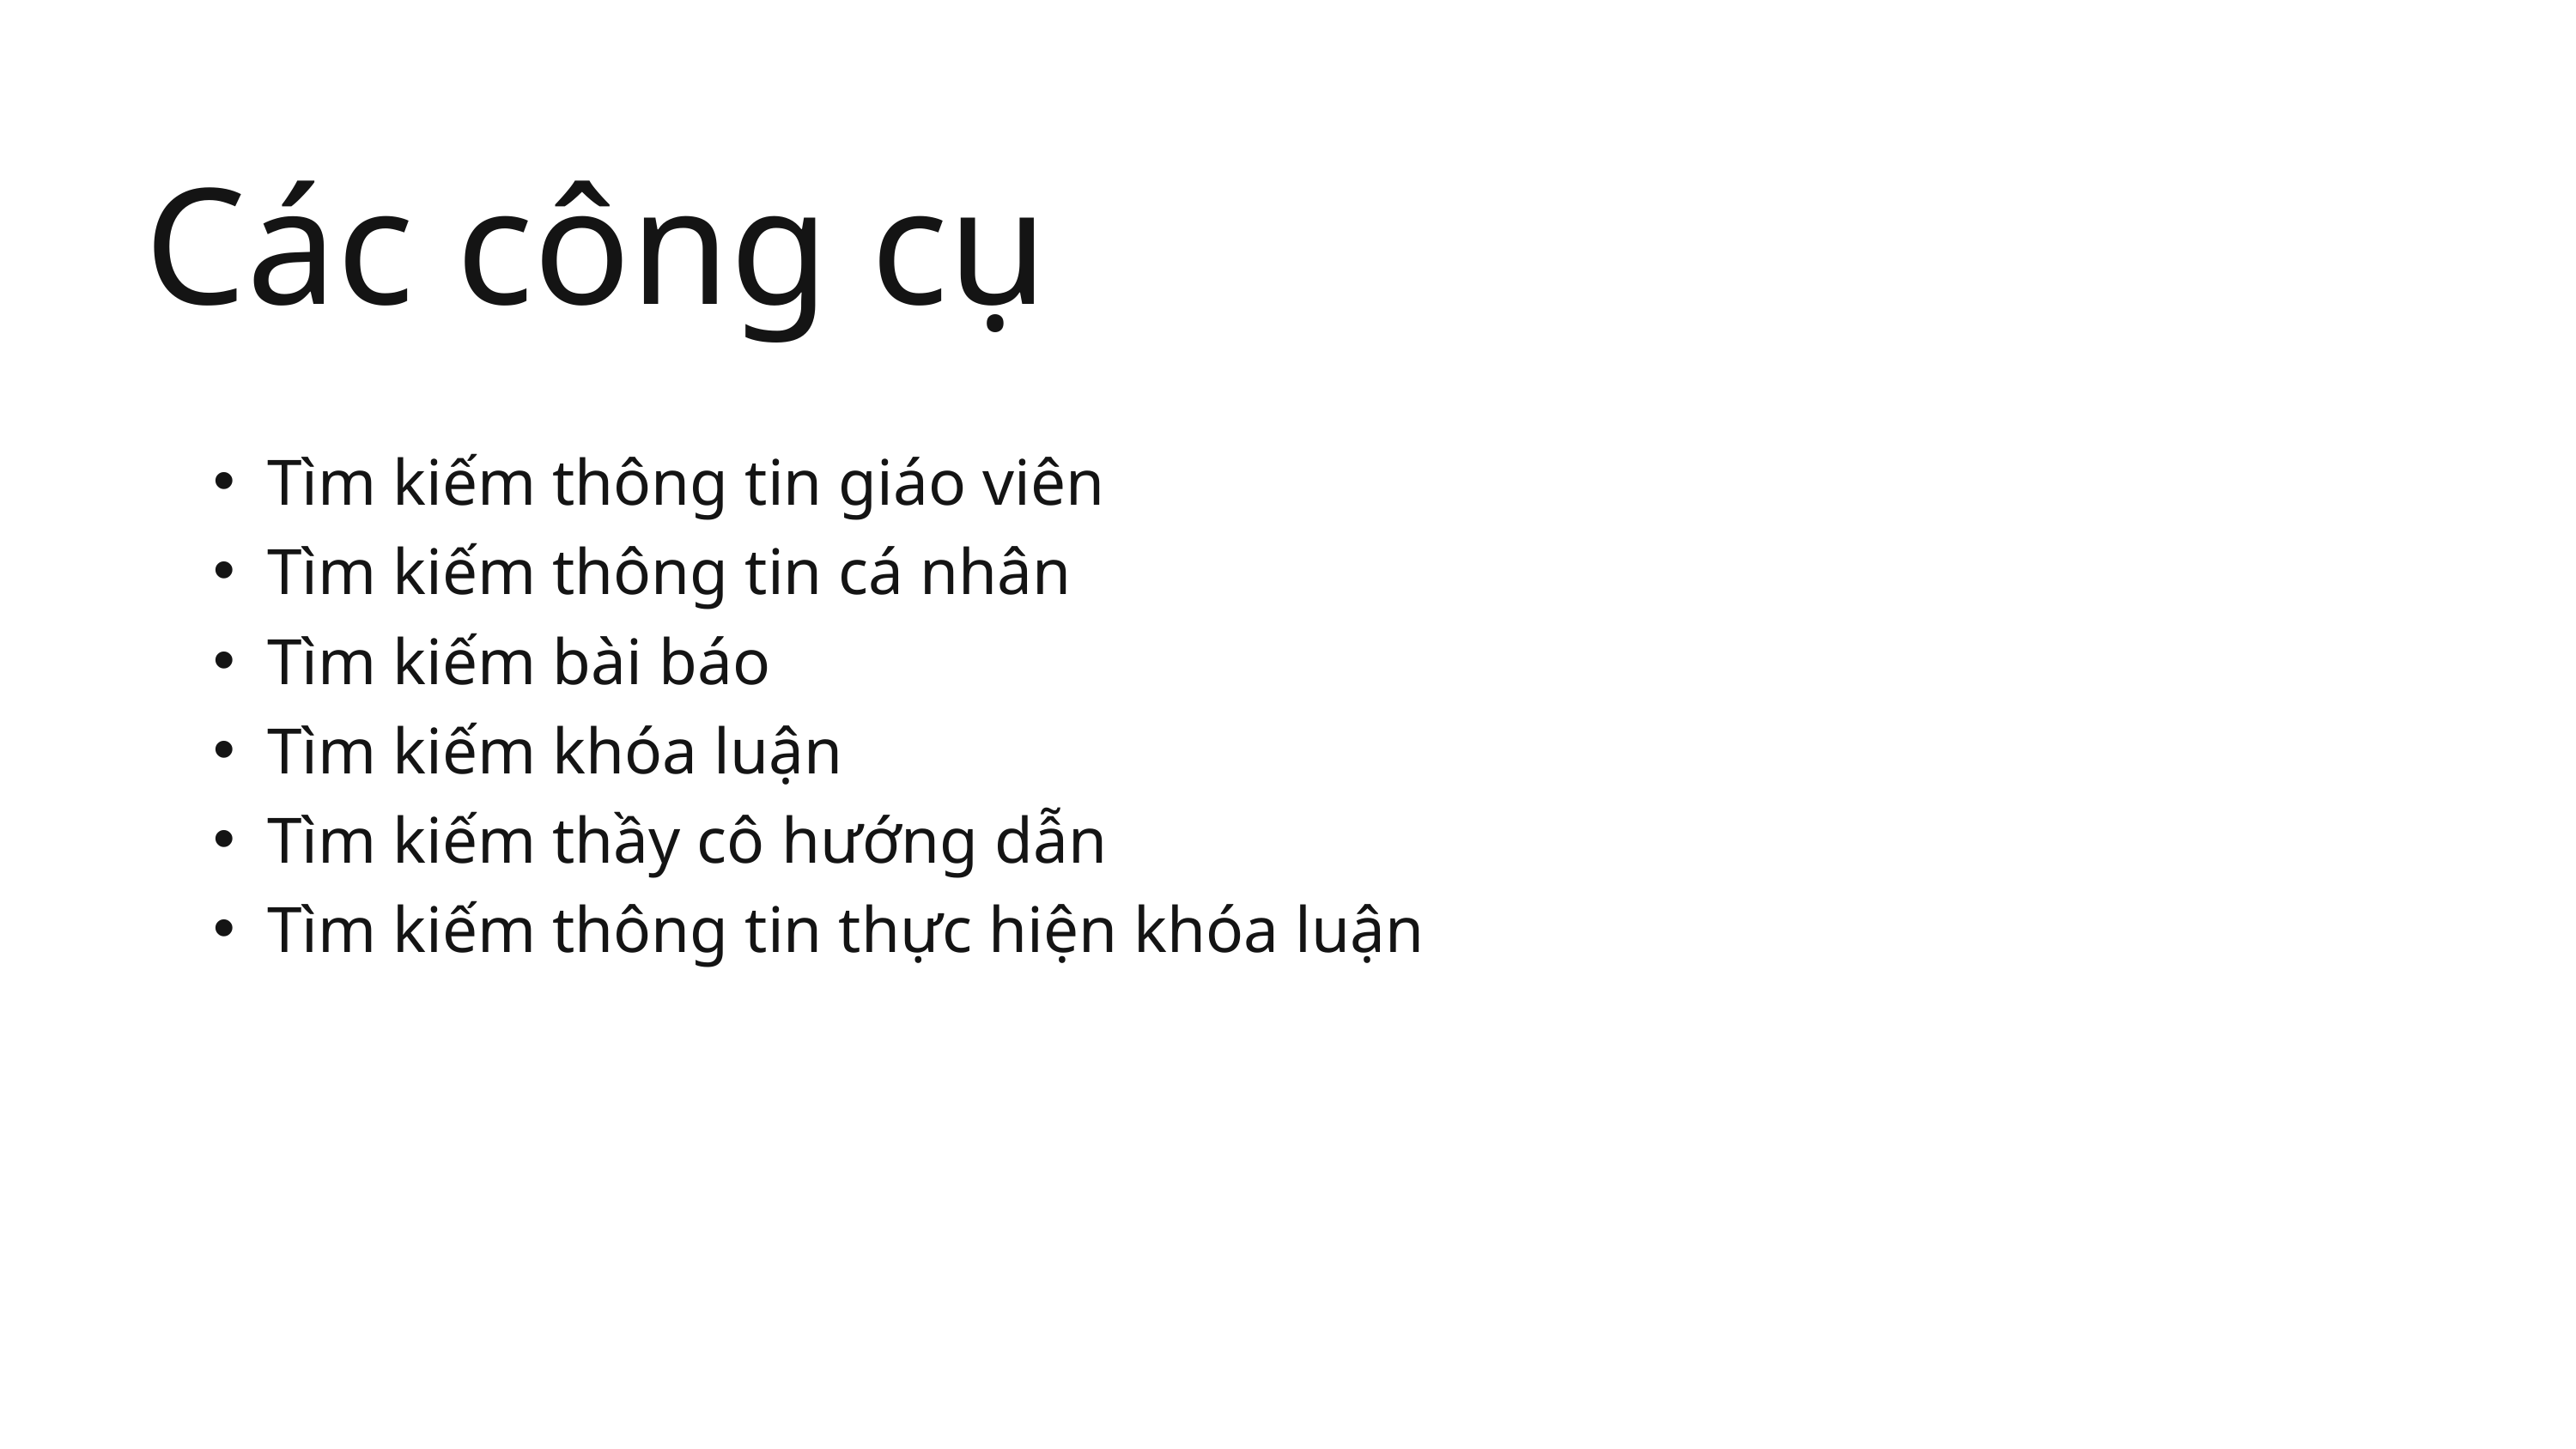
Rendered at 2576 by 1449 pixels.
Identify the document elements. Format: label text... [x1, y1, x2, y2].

text_box Các công cụ [144, 143, 2432, 337]
text_box Tìm kiếm thông tin giáo viên Tìm kiếm thông tin cá nhân Tìm kiếm bài báo Tìm kiếm khóa luận Tìm kiếm thầy cô hướng dẫn Tìm kiếm thông tin thực hiện khóa luận [161, 427, 1437, 966]
